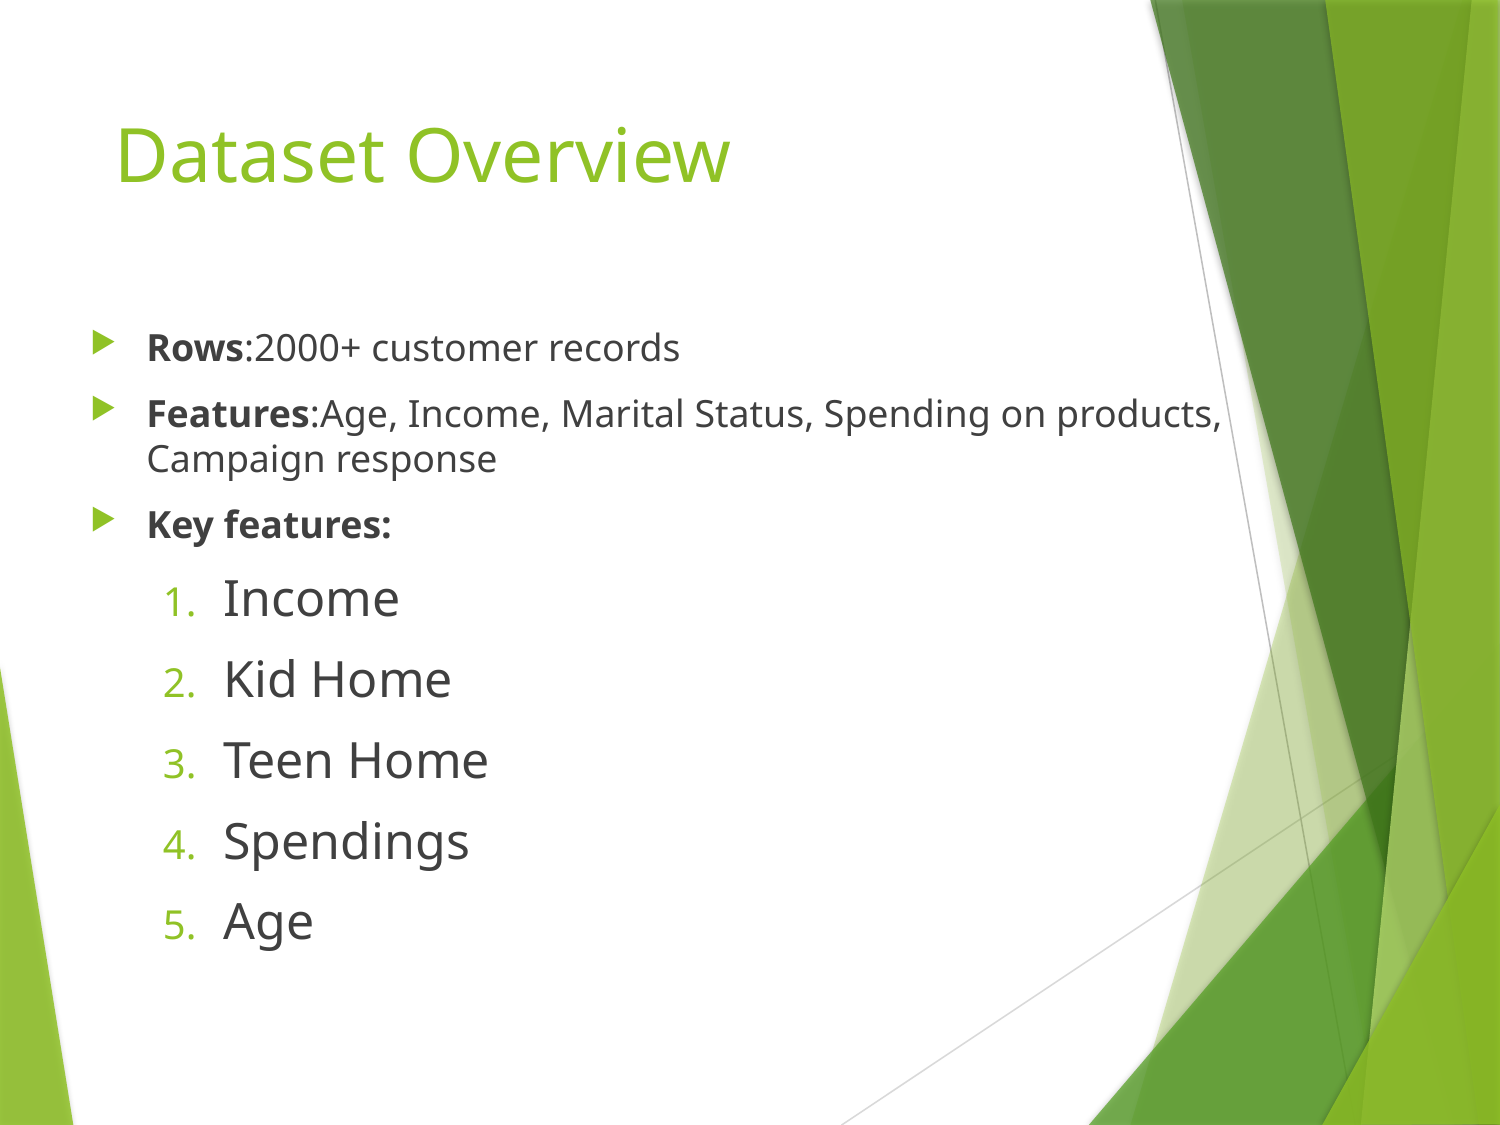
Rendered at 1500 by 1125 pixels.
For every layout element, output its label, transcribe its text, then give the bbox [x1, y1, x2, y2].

list Rows:2000+ customer records Features:Age, Income, Marital Status, Spending on products, Campaign response Key features: Income Kid Home Teen Home Spendings Age [75, 316, 1369, 1100]
title Dataset Overview [99, 99, 1142, 316]
